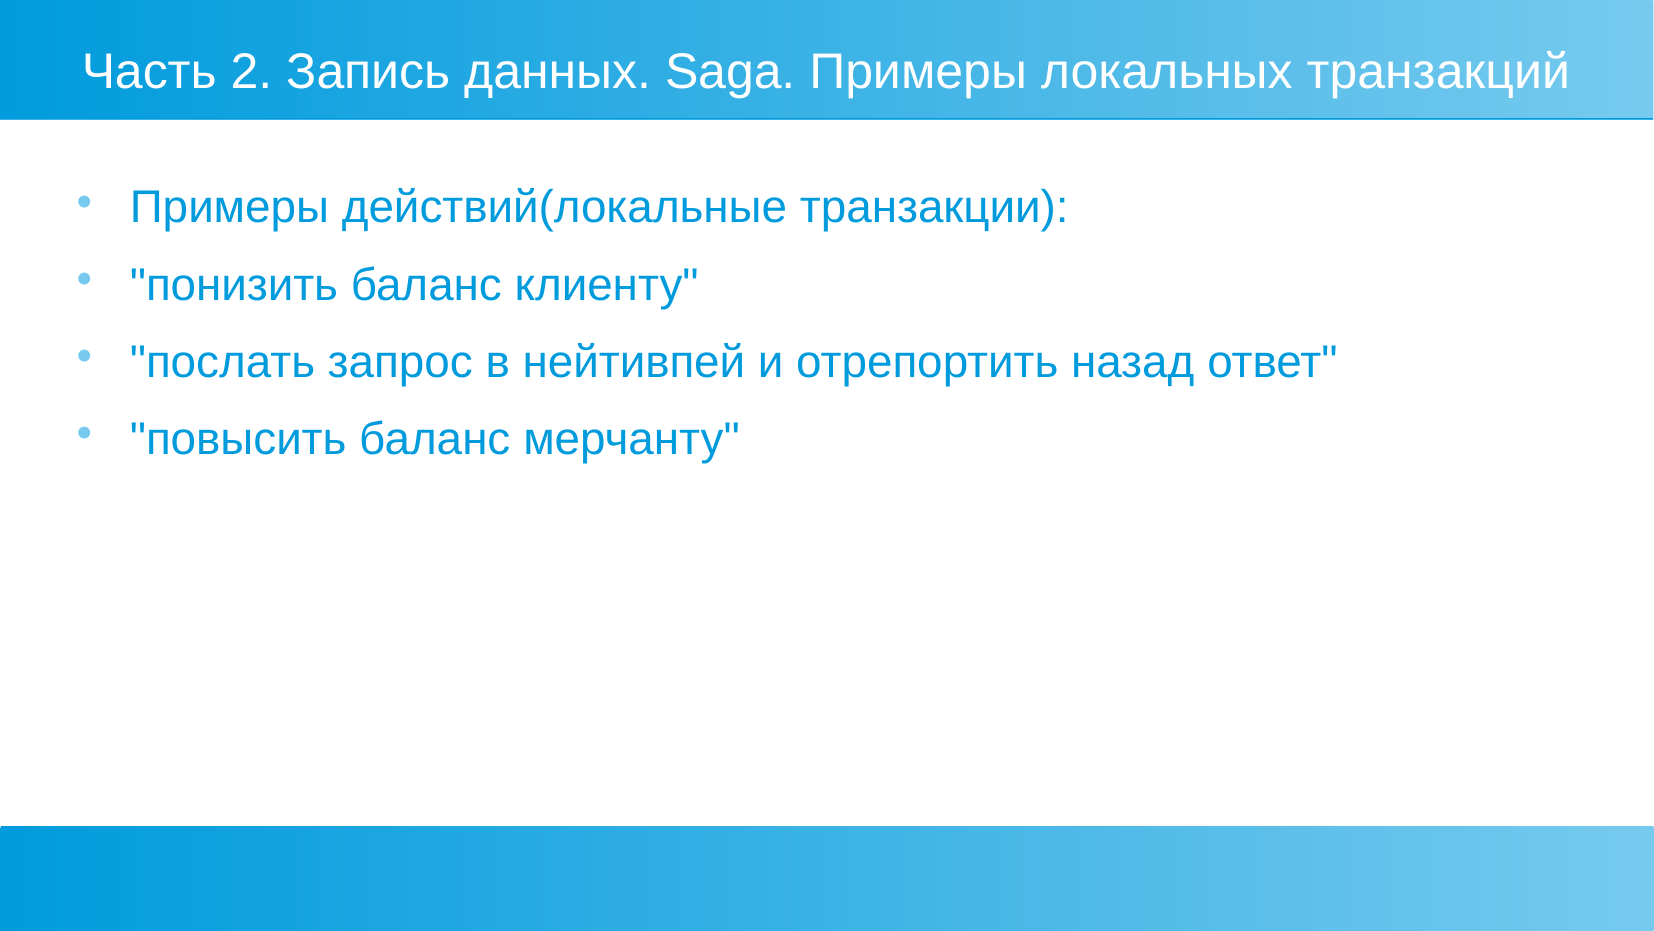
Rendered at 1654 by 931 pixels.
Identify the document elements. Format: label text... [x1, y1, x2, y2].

text_box Примеры действий(локальные транзакции): "понизить баланс клиенту" "послать запрос в нейтивпей и отрепортить назад ответ" "повысить баланс мерчанту" [58, 177, 1595, 768]
text_box Часть 2. Запись данных. Saga. Примеры локальных транзакций [58, 29, 1595, 108]
